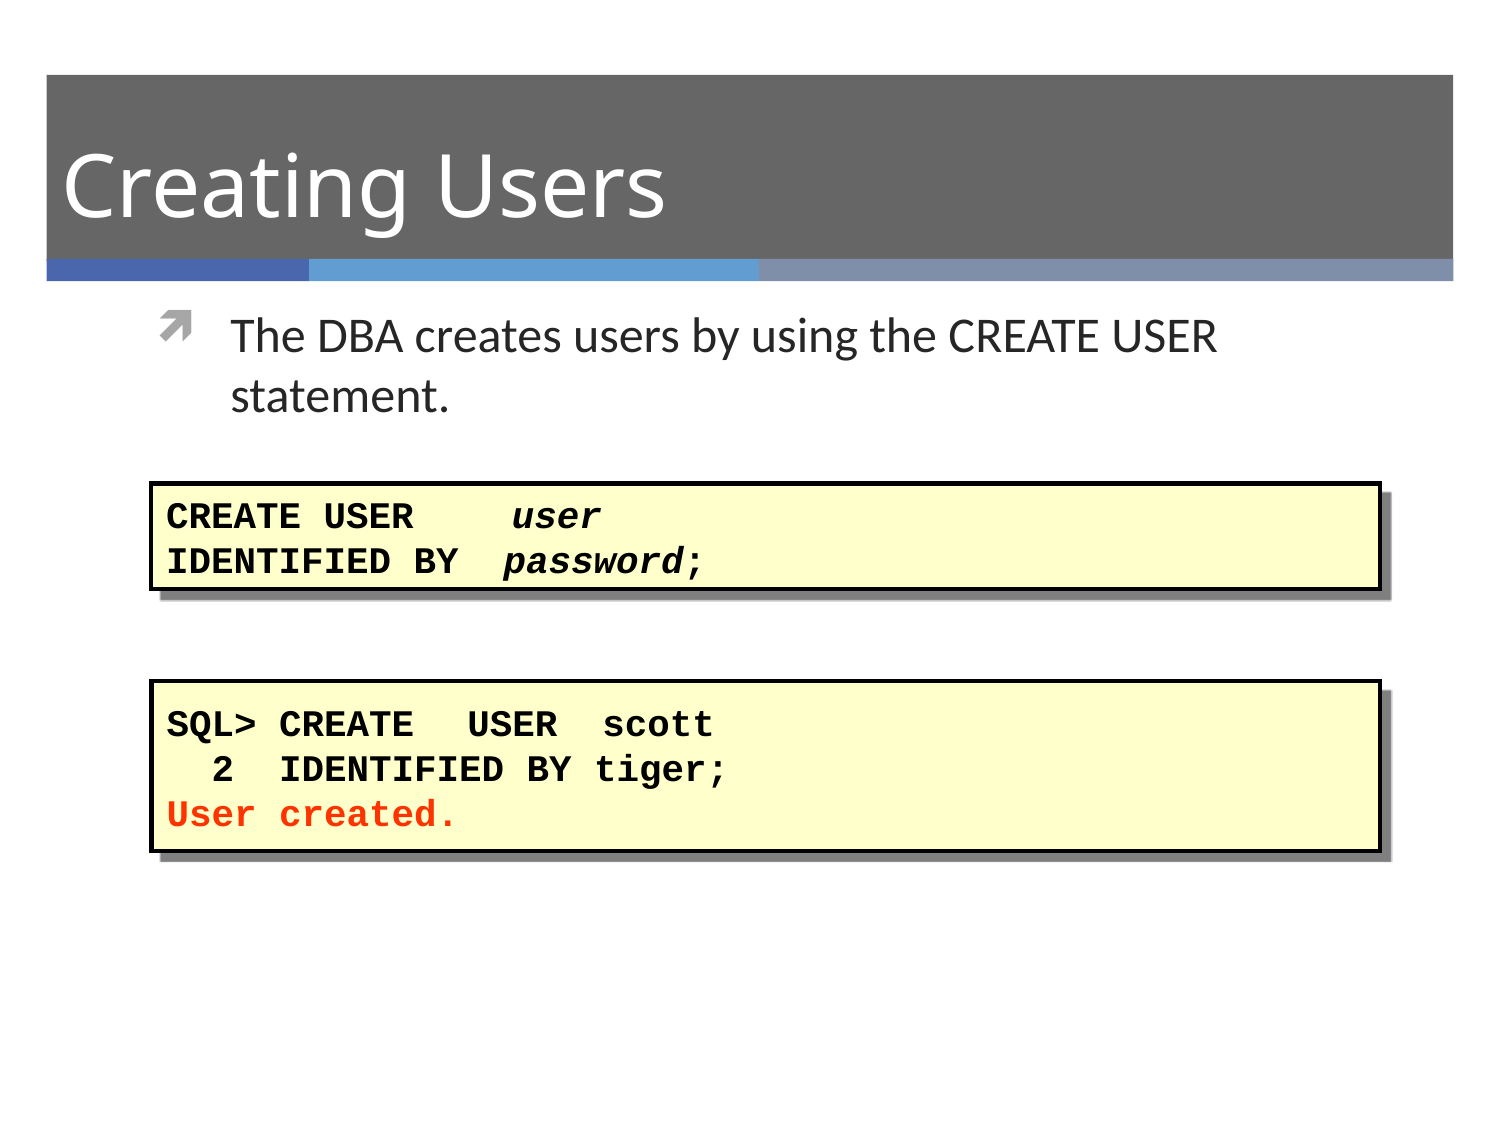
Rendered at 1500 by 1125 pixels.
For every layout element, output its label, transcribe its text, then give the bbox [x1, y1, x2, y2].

text_box CREATE USER user IDENTIFIED BY password; [151, 483, 1381, 589]
list The DBA creates users by using the CREATE USER statement. [140, 294, 1353, 443]
text_box SQL> CREATE USER scott 2 IDENTIFIED BY tiger; User created. [151, 680, 1381, 851]
title Creating Users [46, 103, 1454, 263]
